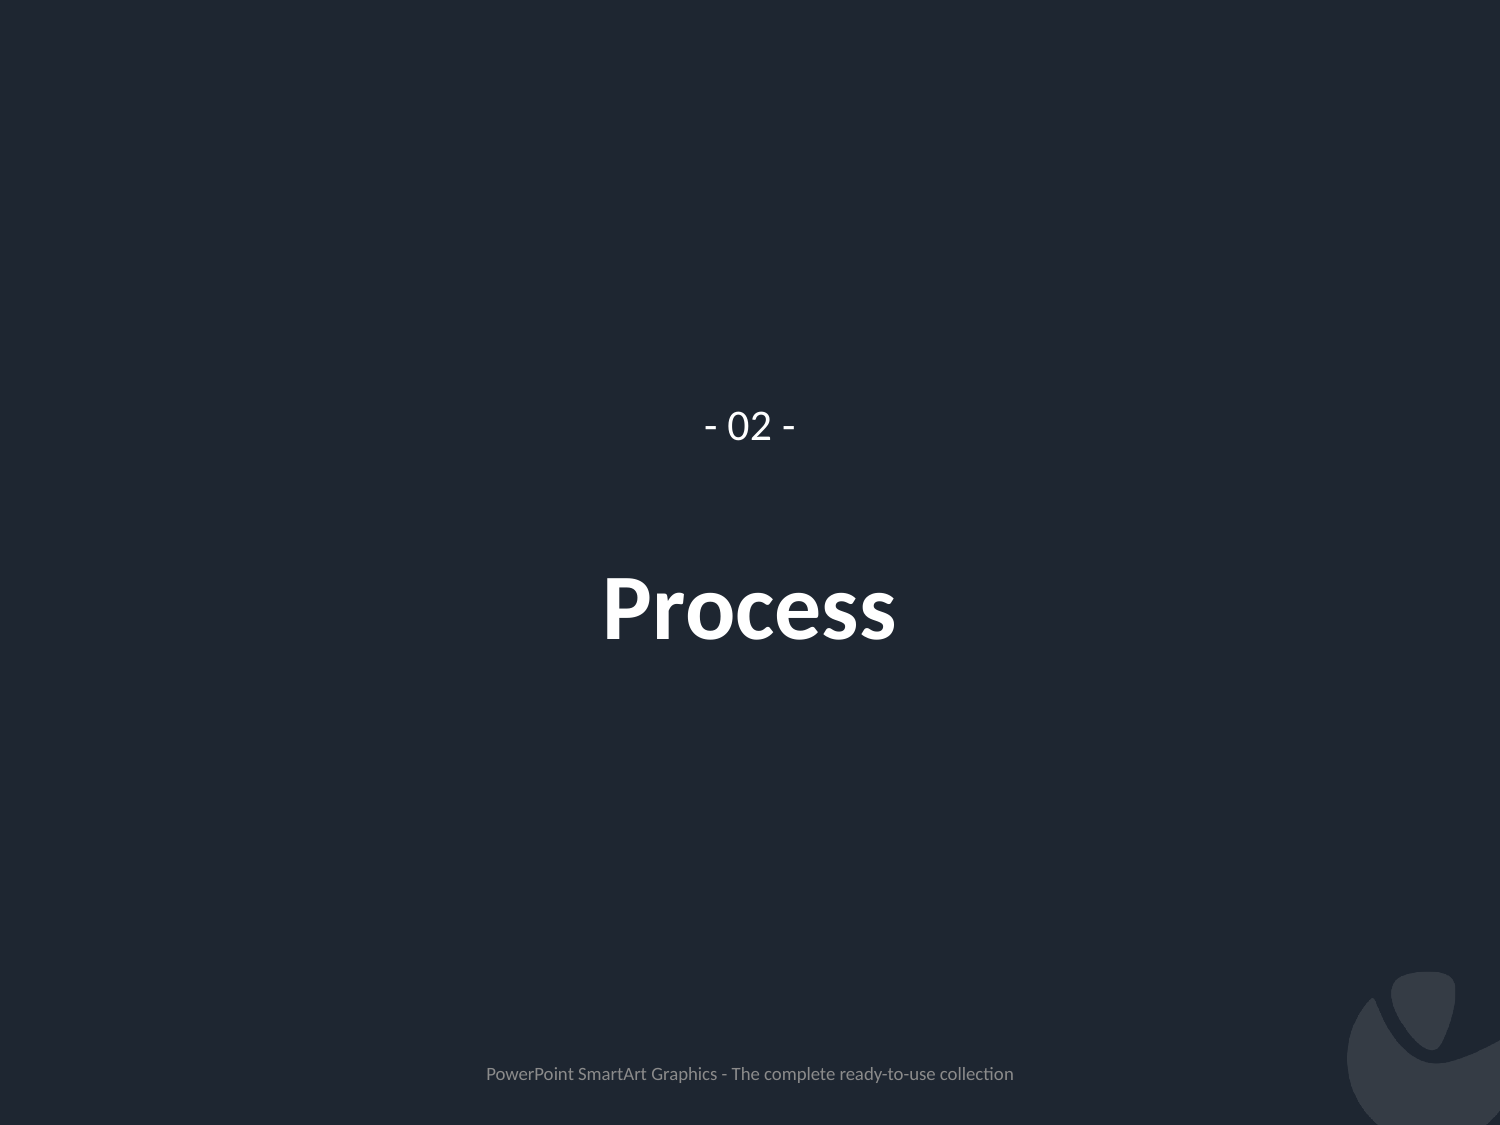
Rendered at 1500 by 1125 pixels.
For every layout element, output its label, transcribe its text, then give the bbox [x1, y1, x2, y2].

subtitle - 02 - [187, 338, 1313, 514]
picture [1320, 947, 1500, 1125]
footer PowerPoint SmartArt Graphics - The complete ready-to-use collection [448, 1042, 1052, 1103]
title Process [187, 550, 1313, 943]
